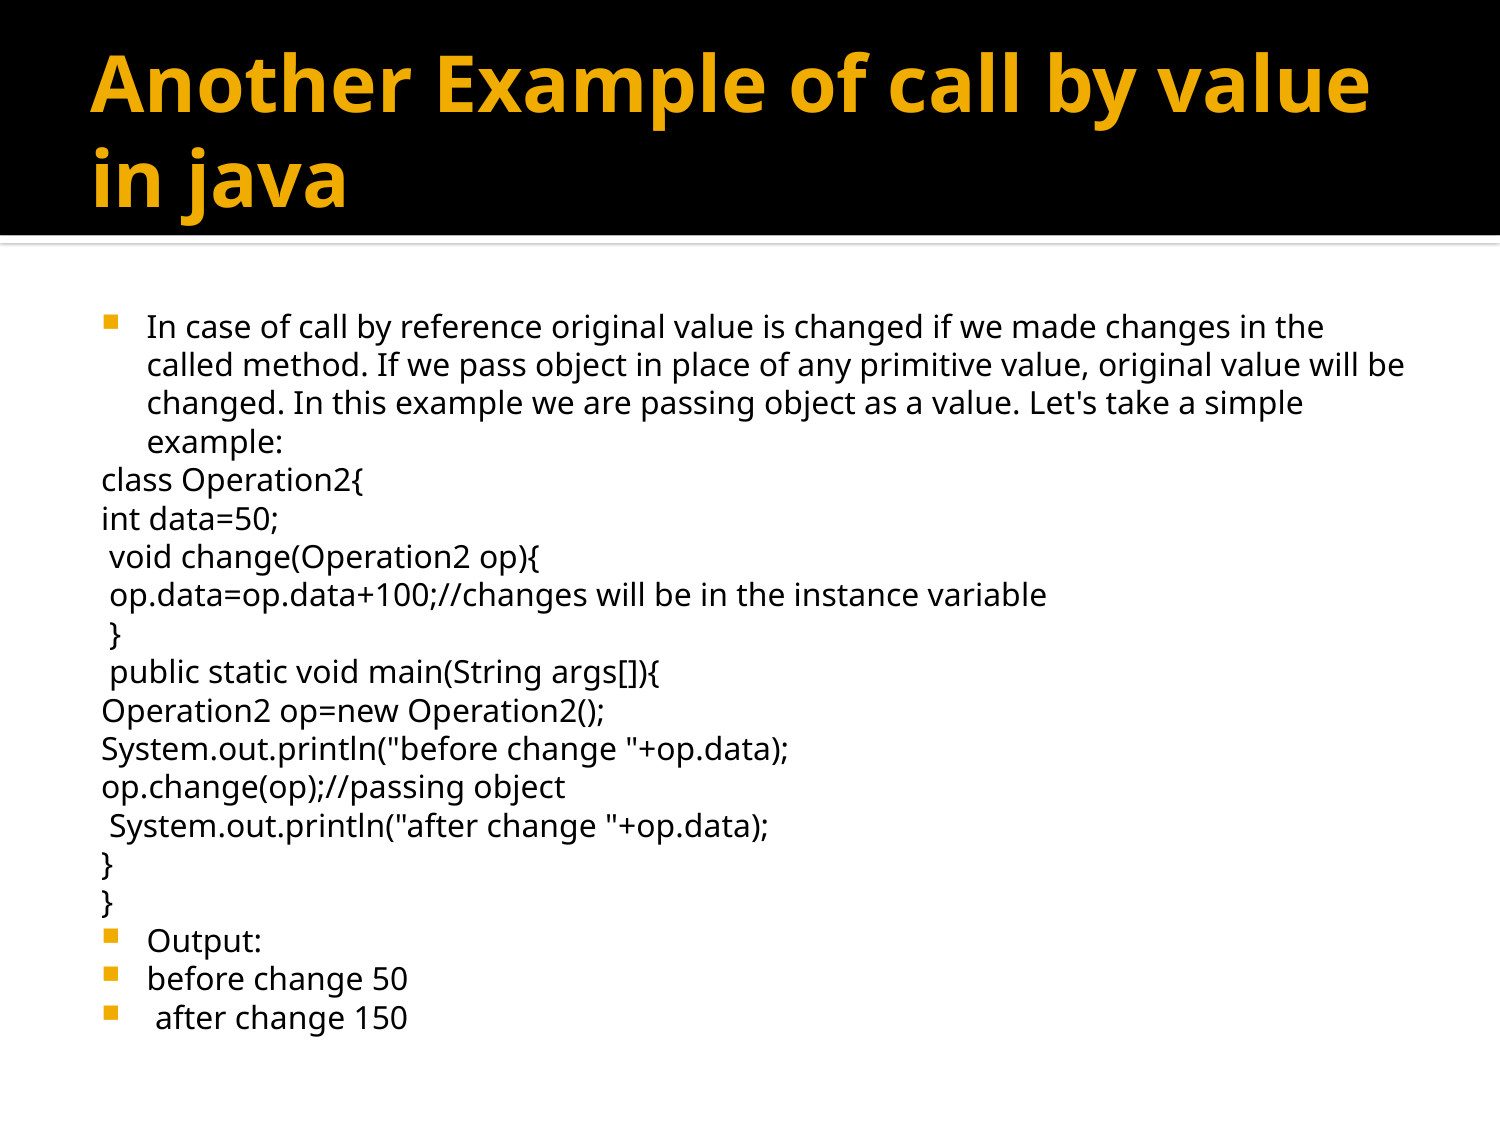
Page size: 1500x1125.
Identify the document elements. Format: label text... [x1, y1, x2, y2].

title Another Example of call by value in java [75, 25, 1425, 231]
list In case of call by reference original value is changed if we made changes in the called method. If we pass object in place of any primitive value, original value will be changed. In this example we are passing object as a value. Let's take a simple example: class Operation2{ int data=50; void change(Operation2 op){ op.data=op.data+100;//changes will be in the instance variable } public static void main(String args[]){ Operation2 op=new Operation2(); System.out.println("before change "+op.data); op.change(op);//passing object System.out.println("after change "+op.data); } } Output: before change 50 after change 150 [75, 291, 1425, 1050]
